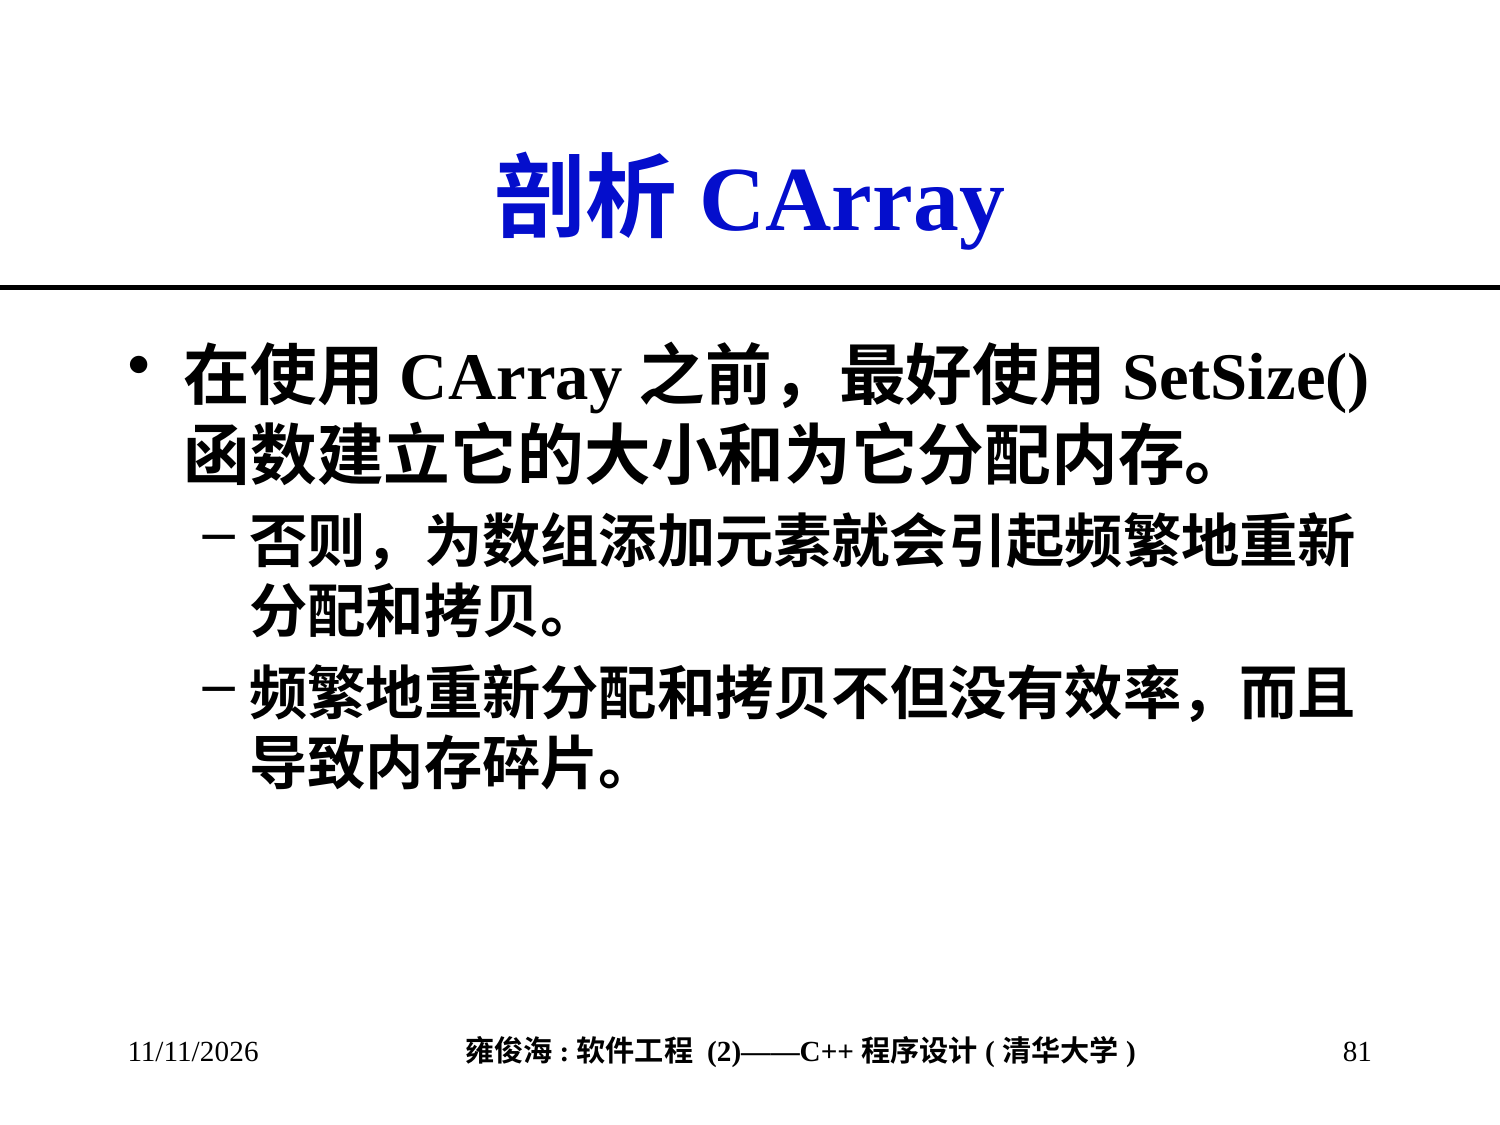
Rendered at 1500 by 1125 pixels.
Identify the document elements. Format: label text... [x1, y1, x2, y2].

list 在使用CArray之前，最好使用SetSize()函数建立它的大小和为它分配内存。 否则，为数组添加元素就会引起频繁地重新分配和拷贝。 频繁地重新分配和拷贝不但没有效率，而且导致内存碎片。 [112, 324, 1388, 1000]
title 剖析CArray [112, 99, 1388, 288]
slide_number 81 [1074, 1025, 1388, 1100]
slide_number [112, 1025, 425, 1100]
